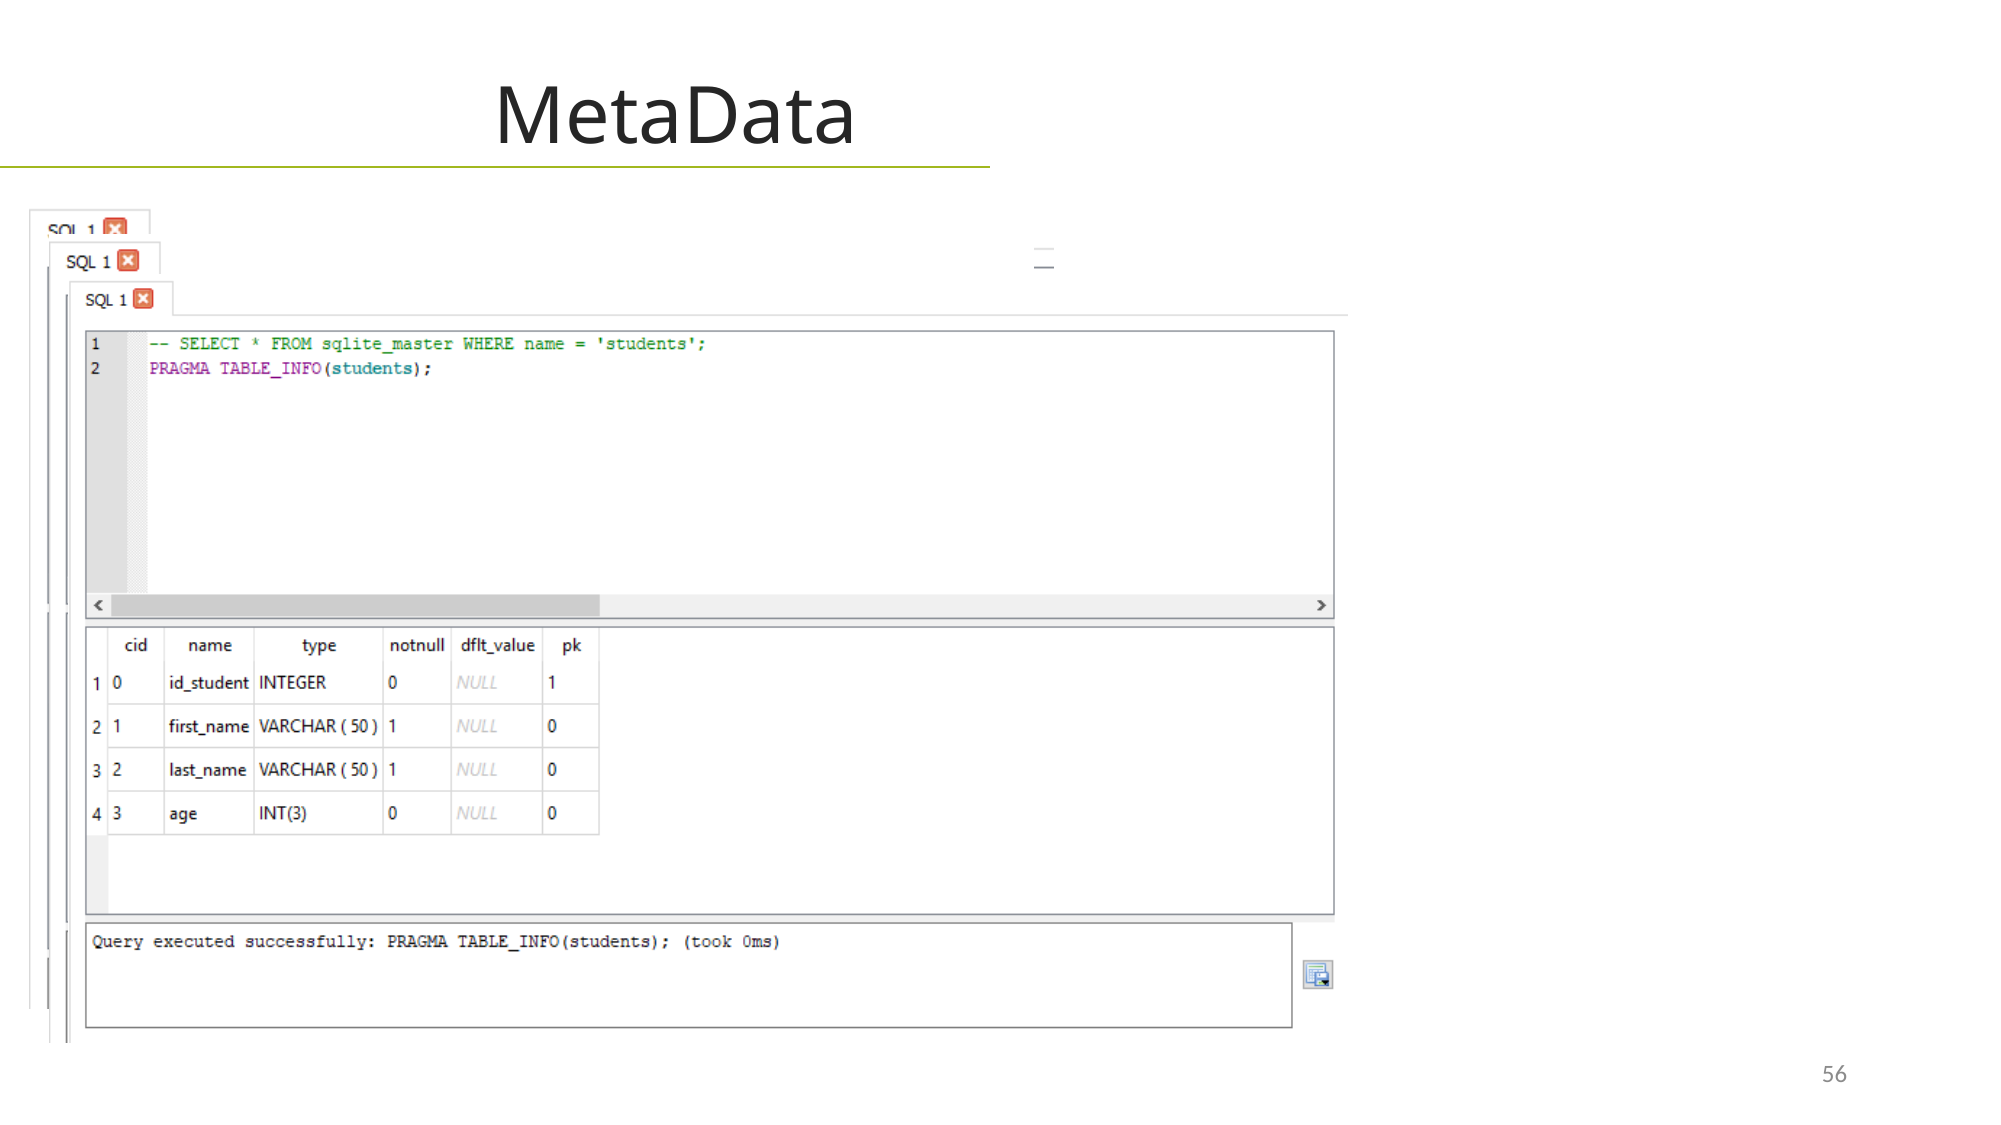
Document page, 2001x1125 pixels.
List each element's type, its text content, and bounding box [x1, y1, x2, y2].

picture [29, 201, 1348, 1043]
slide_number 56 [1412, 1042, 1863, 1103]
text_box MetaData [0, 68, 1110, 202]
